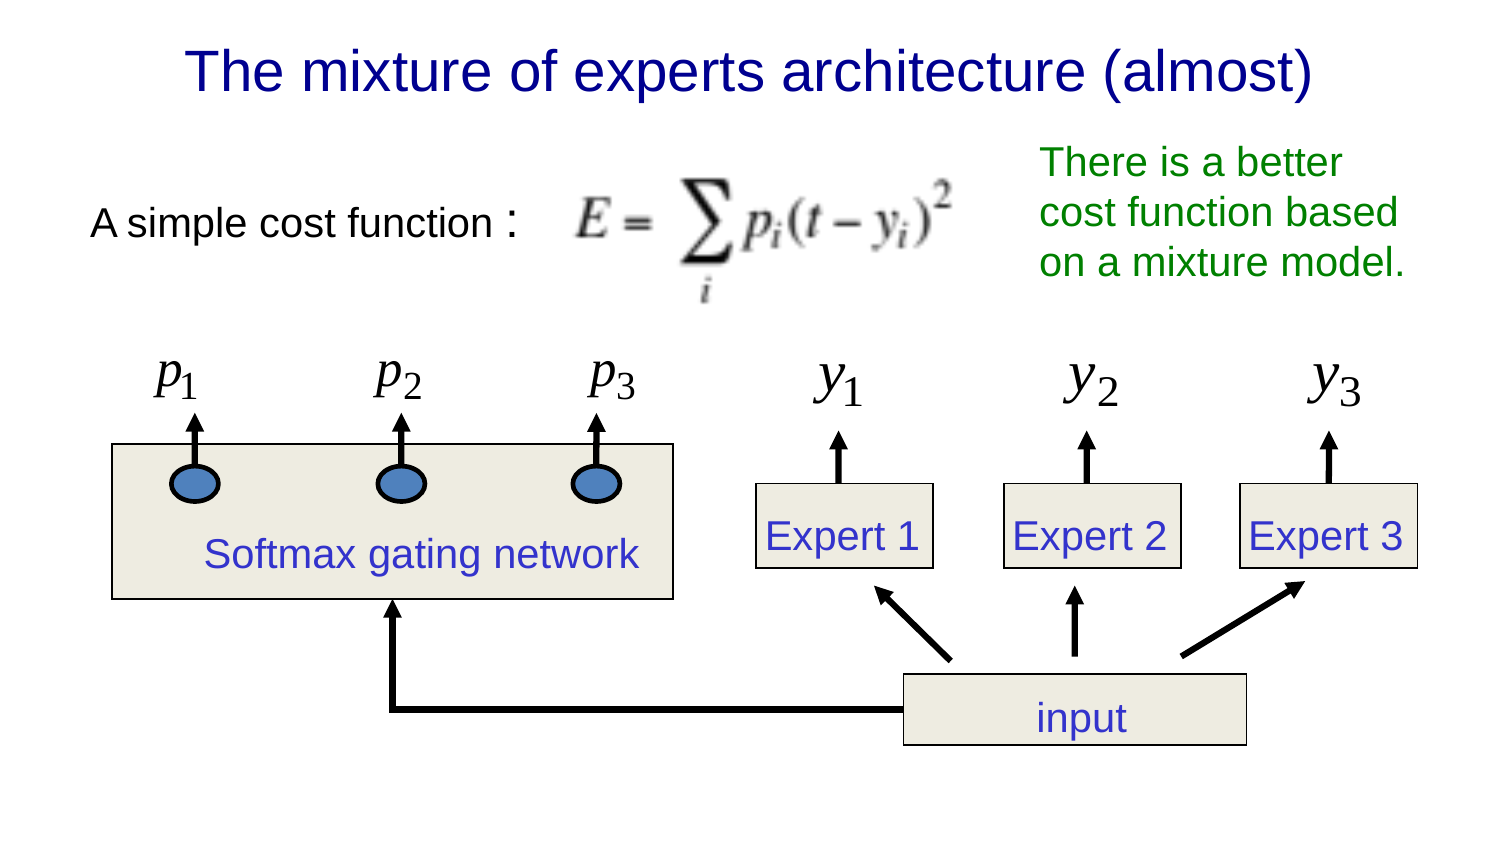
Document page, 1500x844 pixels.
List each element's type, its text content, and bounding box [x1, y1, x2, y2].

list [141, 333, 644, 422]
text_box [755, 483, 934, 501]
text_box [392, 598, 904, 710]
text_box [112, 443, 673, 599]
text_box [1080, 439, 1093, 484]
text_box [873, 585, 888, 597]
text_box [903, 674, 1247, 745]
text_box [1240, 483, 1418, 501]
text_box [1003, 483, 1182, 501]
text_box [572, 466, 620, 502]
text_box [832, 439, 845, 484]
text_box Softmax gating network [188, 519, 685, 584]
text_box [1068, 585, 1081, 657]
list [802, 332, 1371, 431]
text_box [377, 466, 425, 502]
text_box [1181, 581, 1306, 657]
title The mixture of experts architecture (almost) [75, 0, 1425, 139]
text_box There is a better cost function based on a mixture model. [1024, 127, 1429, 343]
text_box input [1021, 682, 1182, 748]
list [567, 169, 967, 312]
text_box [1322, 439, 1336, 484]
text_box Expert 1 Expert 2 Expert 3 [749, 501, 1453, 567]
text_box [171, 466, 219, 502]
list A simple cost function : [75, 180, 562, 278]
